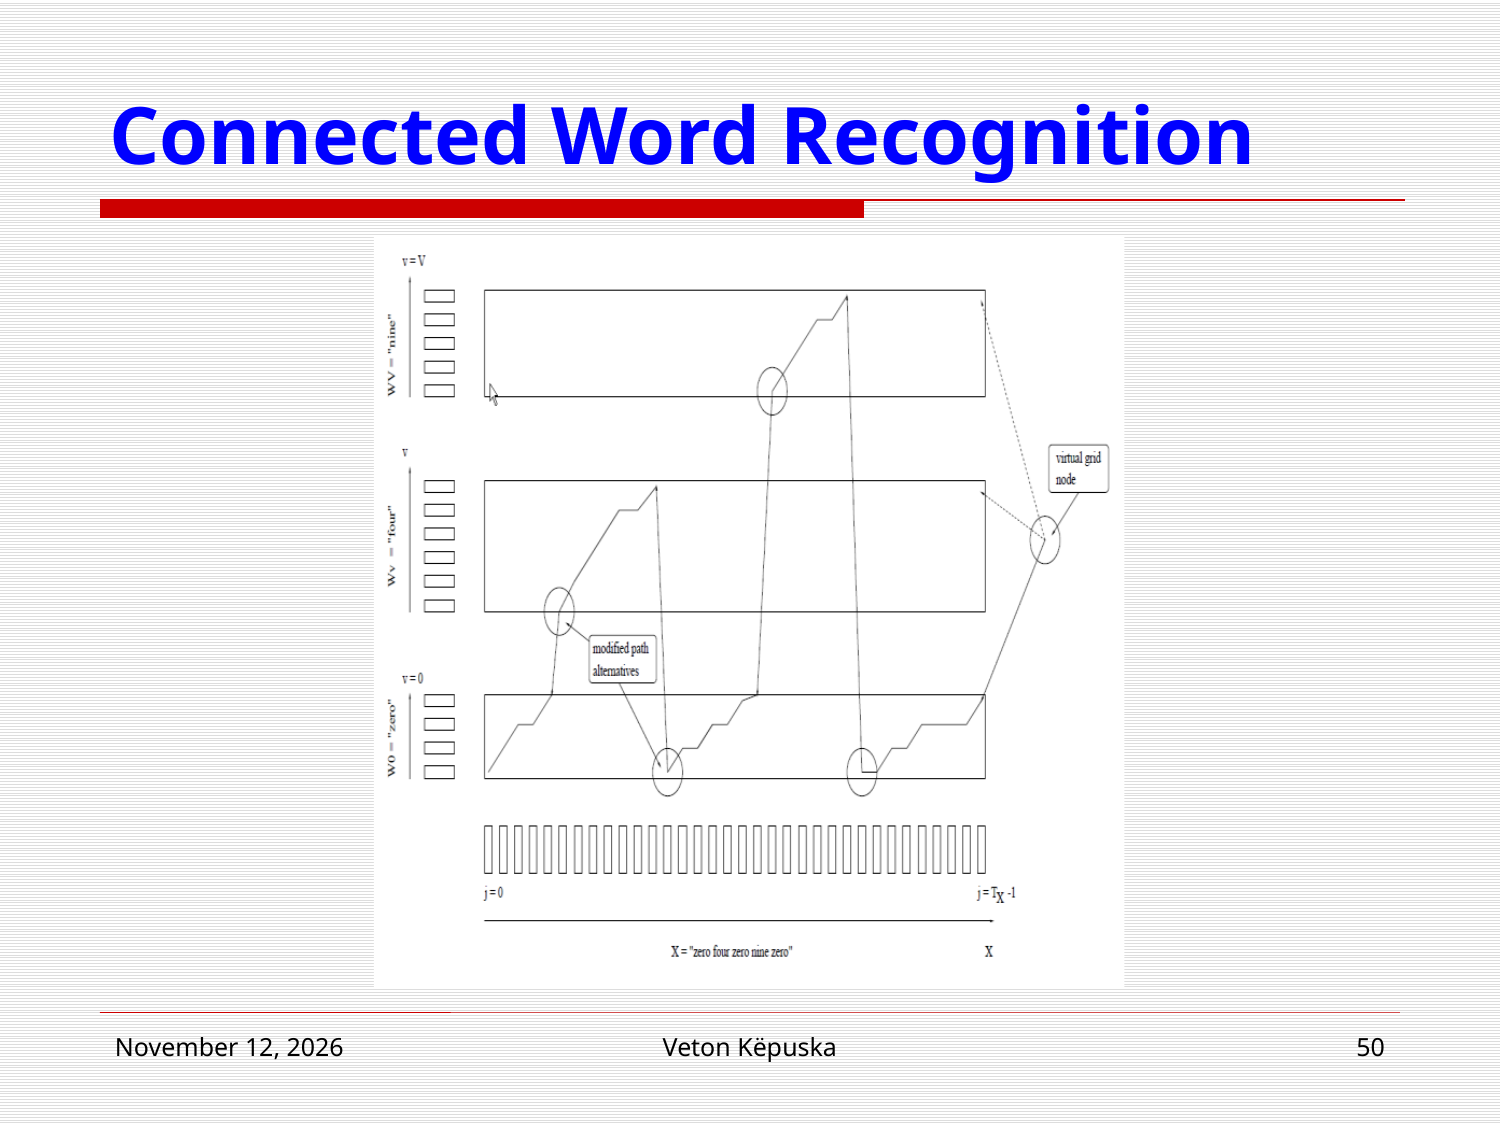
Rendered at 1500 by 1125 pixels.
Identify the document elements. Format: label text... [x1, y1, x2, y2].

footer Veton Këpuska [512, 1024, 988, 1103]
title Connected Word Recognition [93, 49, 1407, 188]
slide_number 50 [1074, 1024, 1401, 1103]
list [373, 237, 1125, 988]
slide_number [99, 1024, 426, 1103]
